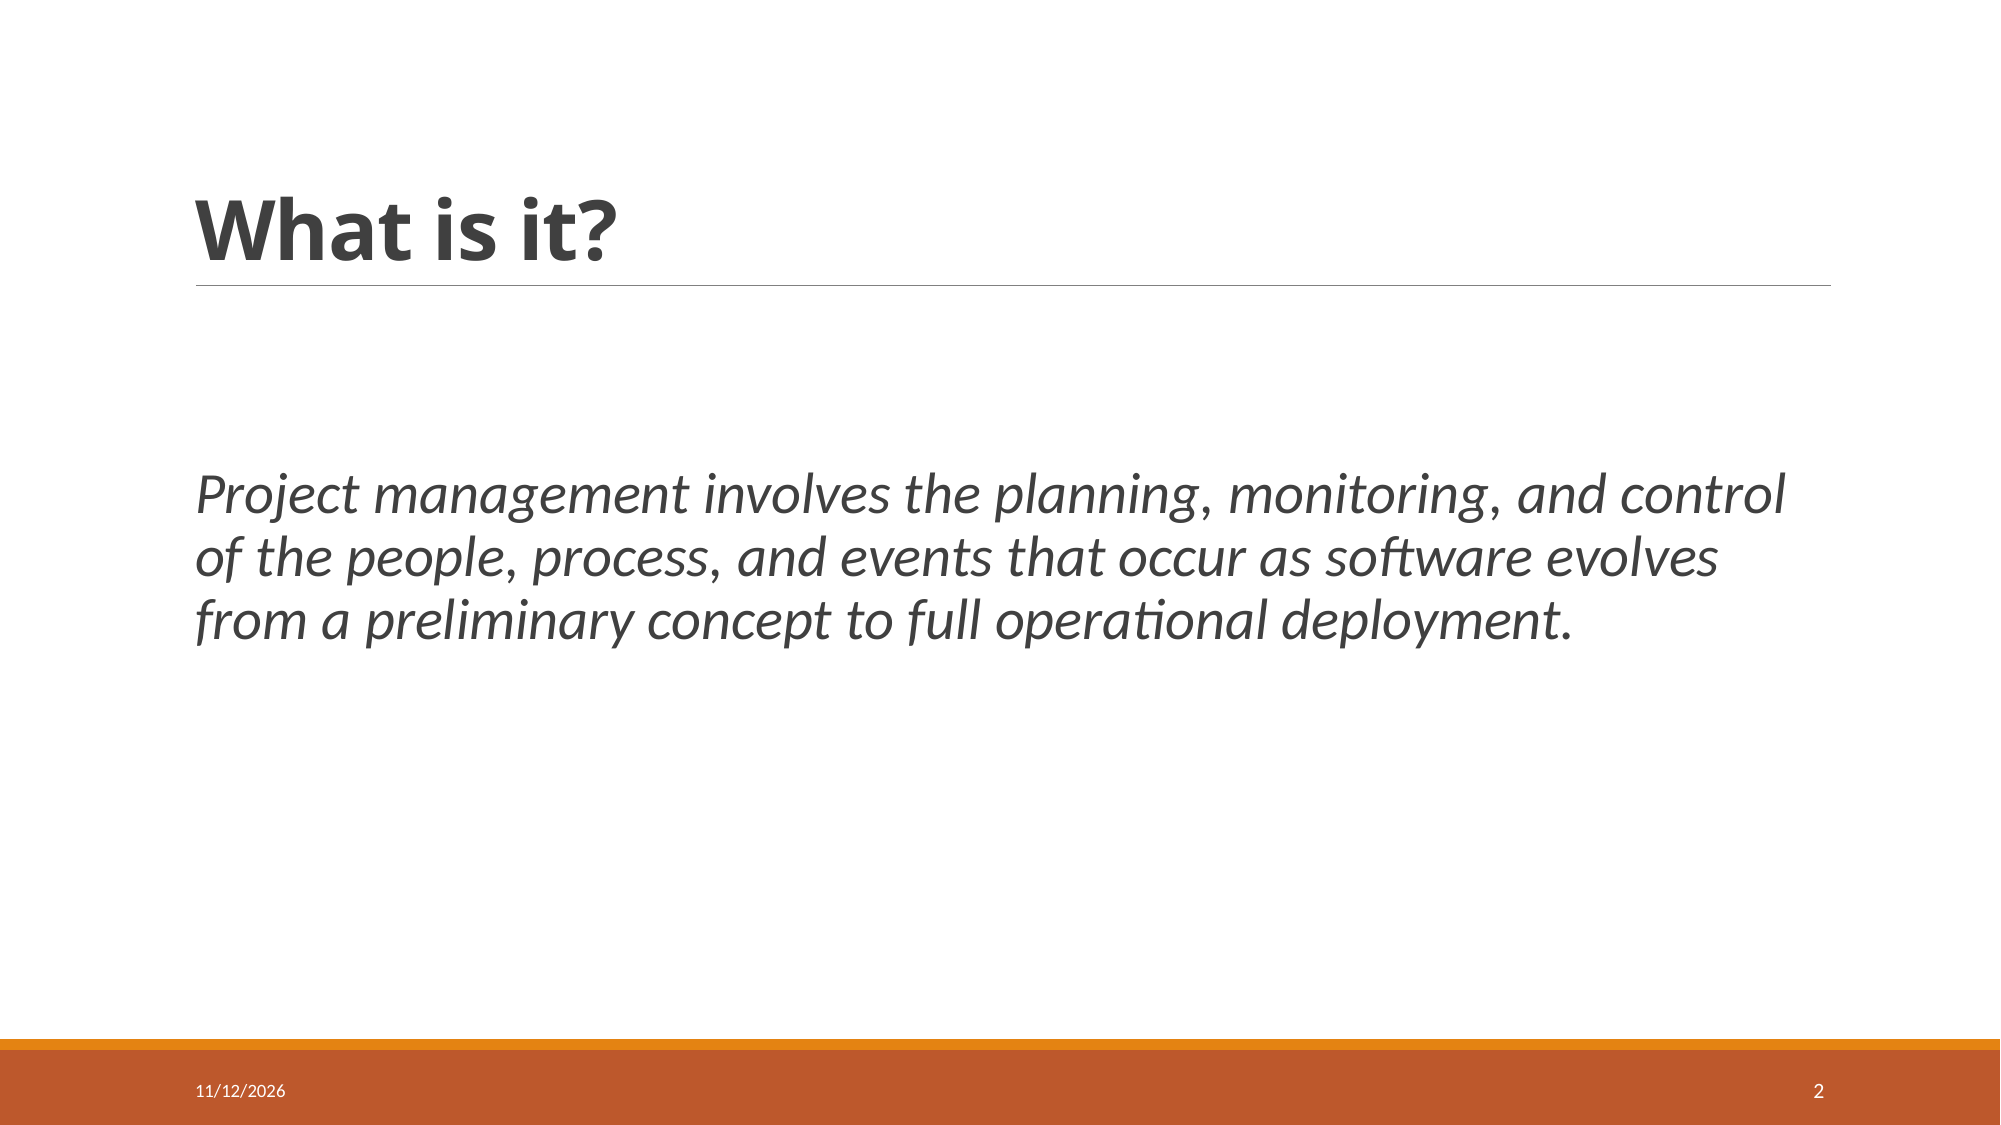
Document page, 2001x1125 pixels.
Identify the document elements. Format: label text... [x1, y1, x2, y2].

title What is it? [180, 47, 1830, 285]
slide_number 2 [1624, 1059, 1840, 1120]
list Project management involves the planning, monitoring, and control of the people, process, and events that occur as software evolves from a preliminary concept to full operational deployment. [180, 302, 1830, 963]
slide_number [180, 1059, 586, 1120]
